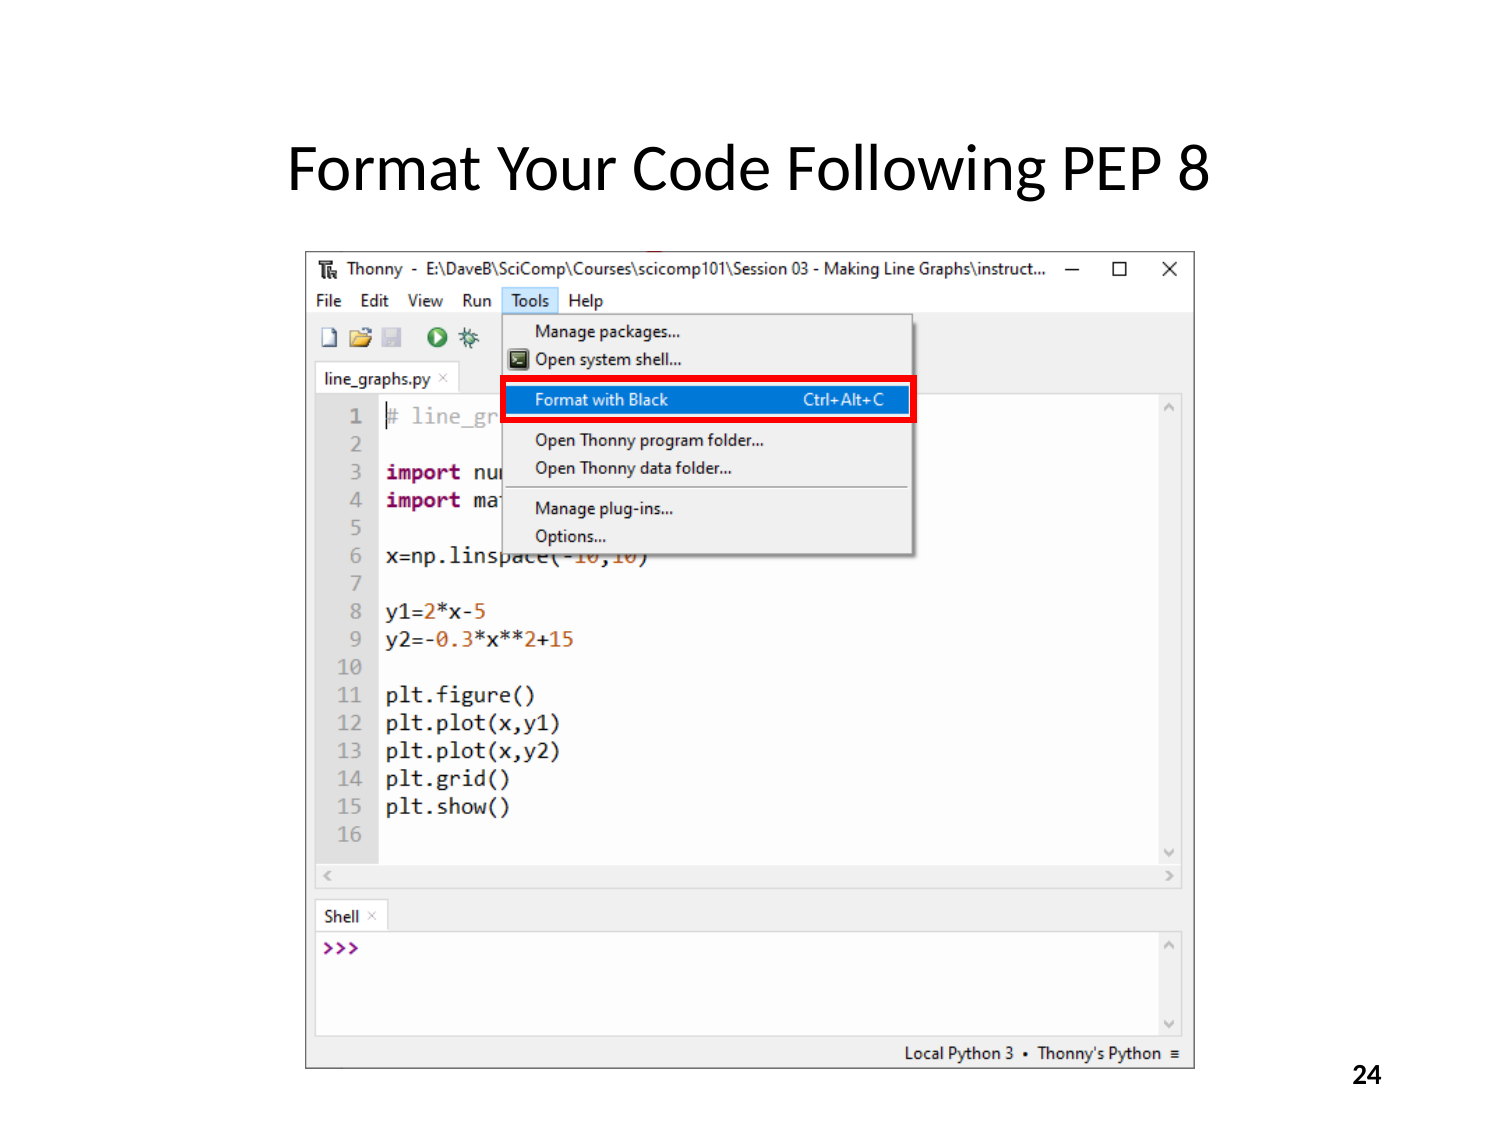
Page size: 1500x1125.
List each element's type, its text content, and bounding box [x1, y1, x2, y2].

picture [305, 251, 1195, 1069]
title Format Your Code Following PEP 8 [103, 59, 1397, 278]
slide_number 24 [1059, 1042, 1397, 1103]
